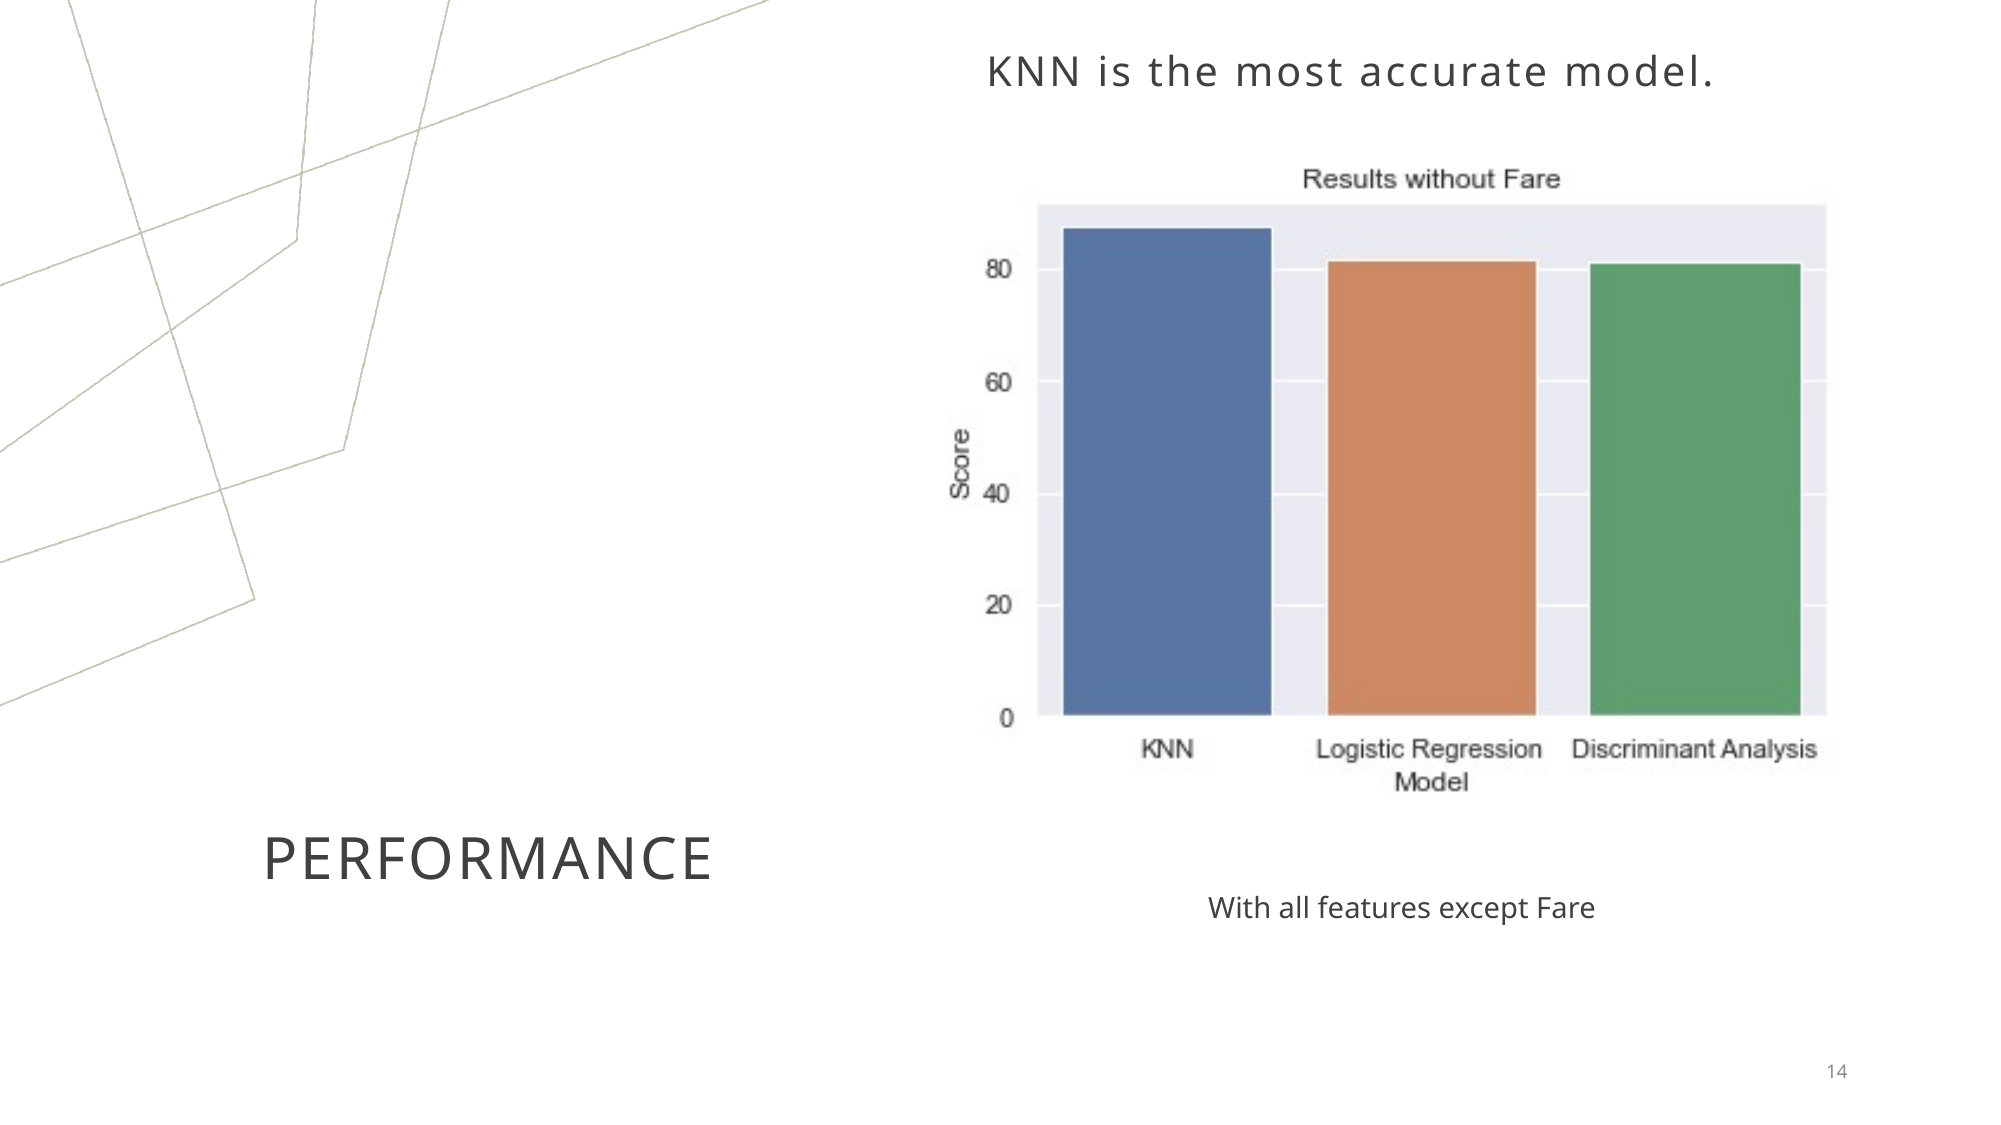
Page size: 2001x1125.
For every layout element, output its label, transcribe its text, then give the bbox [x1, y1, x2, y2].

text_box With all features except Fare [995, 881, 1809, 974]
title Performance [247, 681, 763, 900]
picture [0, 0, 803, 720]
slide_number 14 [1755, 1042, 1863, 1103]
list KNN is the most accurate model. [971, 42, 1863, 103]
picture [946, 151, 1858, 813]
